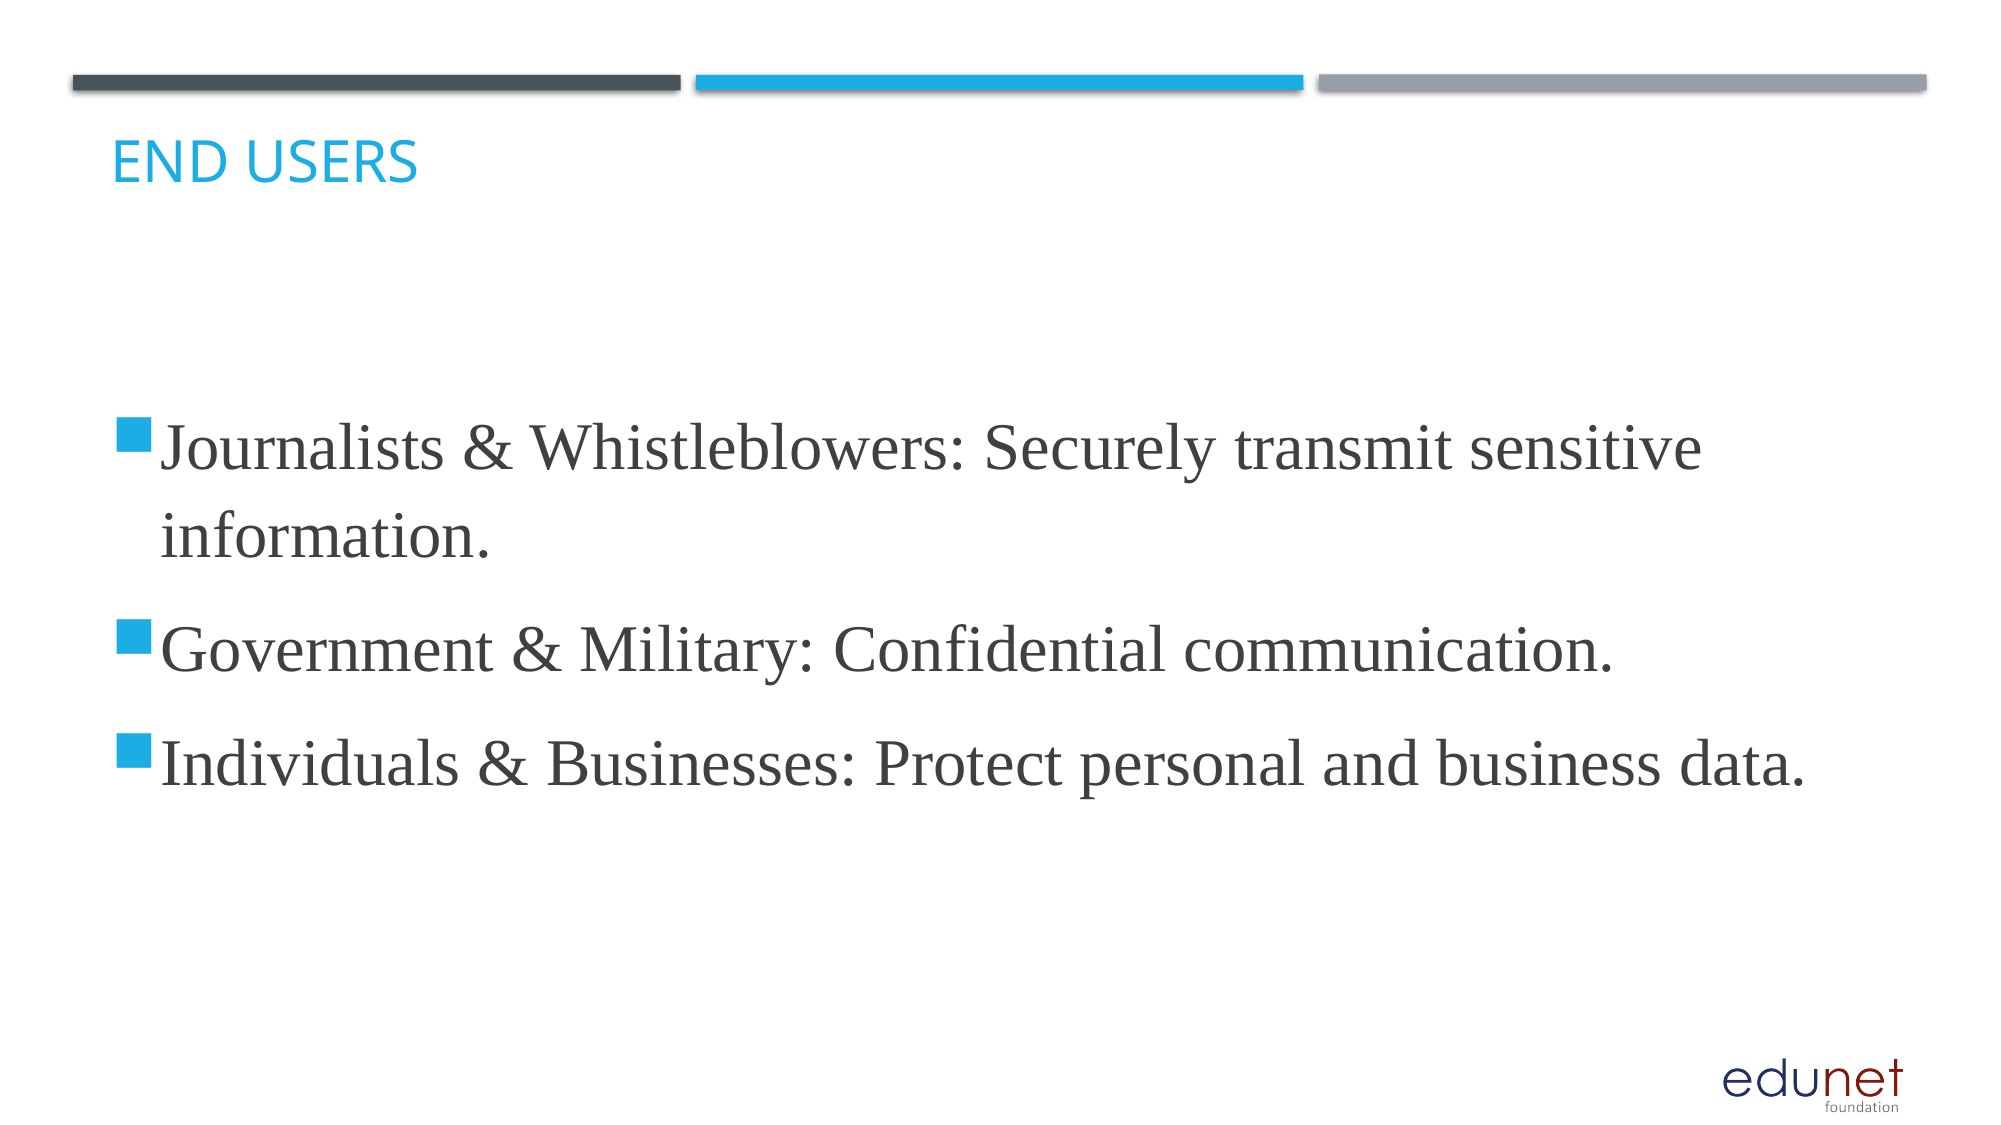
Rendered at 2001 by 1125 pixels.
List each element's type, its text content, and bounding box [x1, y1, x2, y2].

title End users [95, 115, 1905, 203]
list Journalists & Whistleblowers: Securely transmit sensitive information. Government & Military: Confidential communication. Individuals & Businesses: Protect personal and business data. [95, 213, 1905, 981]
picture [1719, 1056, 1905, 1116]
